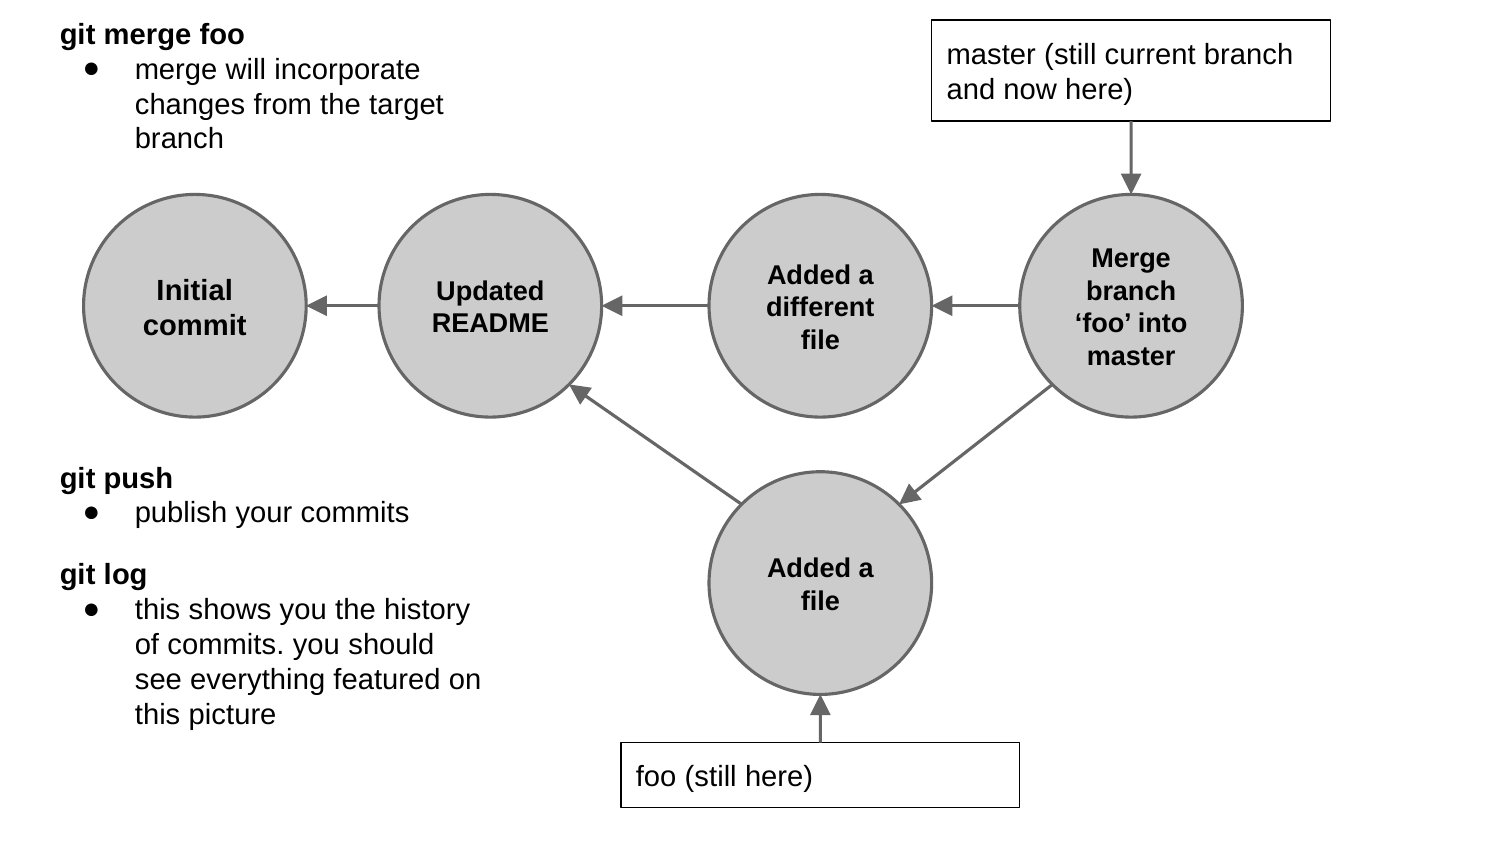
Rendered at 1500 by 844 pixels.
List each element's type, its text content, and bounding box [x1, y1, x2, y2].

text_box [568, 384, 742, 505]
text_box master (still current branch and now here) [931, 20, 1331, 122]
text_box git log this shows you the history of commits. you should see everything featured on this picture [44, 553, 503, 785]
text_box git merge foo merge will incorporate changes from the target branch [44, 0, 503, 245]
text_box Initial commit [83, 245, 307, 418]
text_box Added a file [709, 471, 932, 695]
text_box git push publish your commits [44, 443, 503, 553]
text_box Merge branch ‘foo’ into master [1019, 194, 1243, 418]
text_box Updated README [379, 195, 602, 418]
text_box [898, 384, 1053, 505]
text_box foo (still here) [620, 742, 1020, 808]
text_box Added a different file [709, 194, 932, 418]
